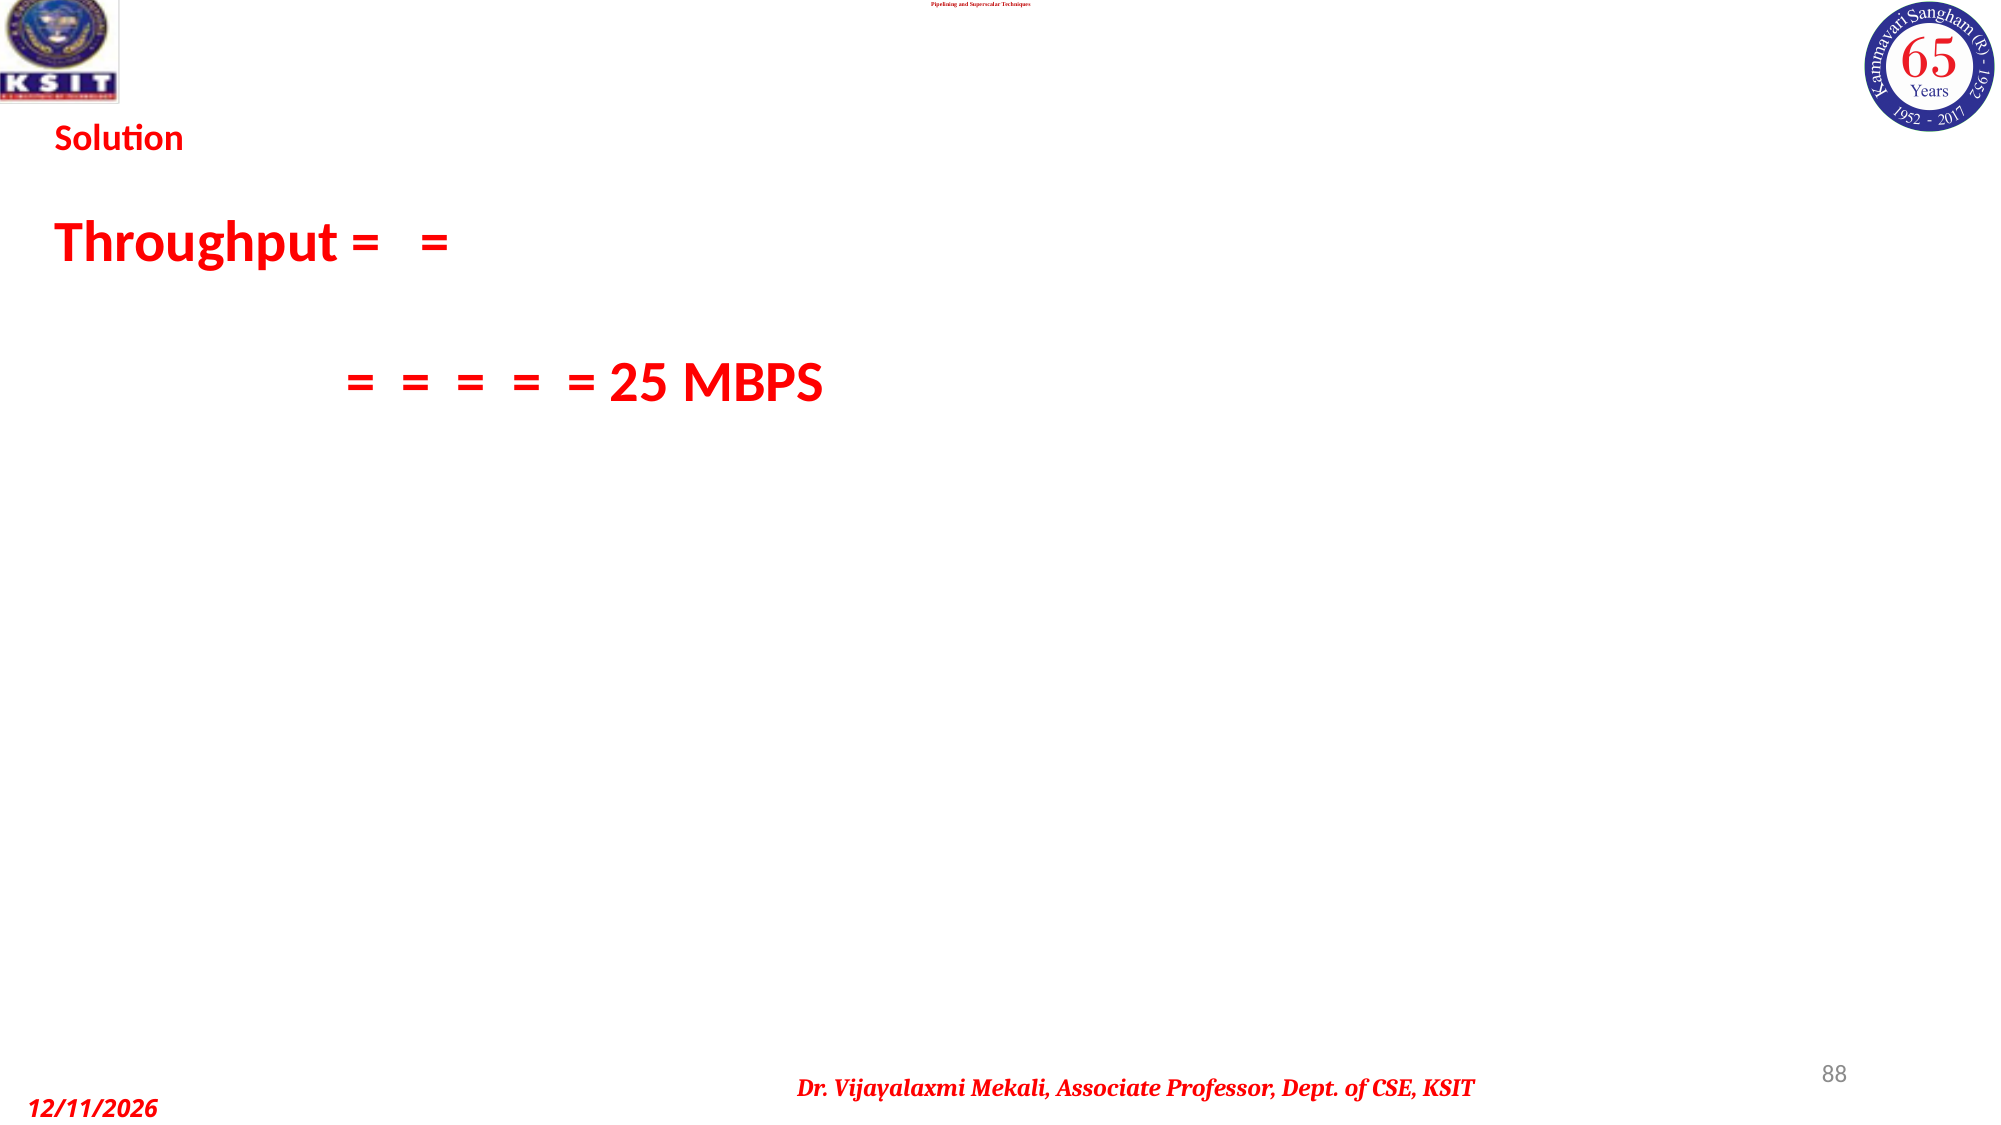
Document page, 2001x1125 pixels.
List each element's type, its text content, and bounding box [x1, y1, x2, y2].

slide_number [0, 1079, 222, 1125]
title Module-III Pipelining and Superscalar Techniques [122, 0, 1845, 17]
footer Dr. Vijayalaxmi Mekali, Associate Professor, Dept. of CSE, KSIT [654, 1056, 1620, 1117]
text_box [30, 157, 1997, 473]
picture [0, 0, 122, 106]
picture [1862, 0, 1997, 134]
slide_number 88 [1412, 1042, 1863, 1103]
